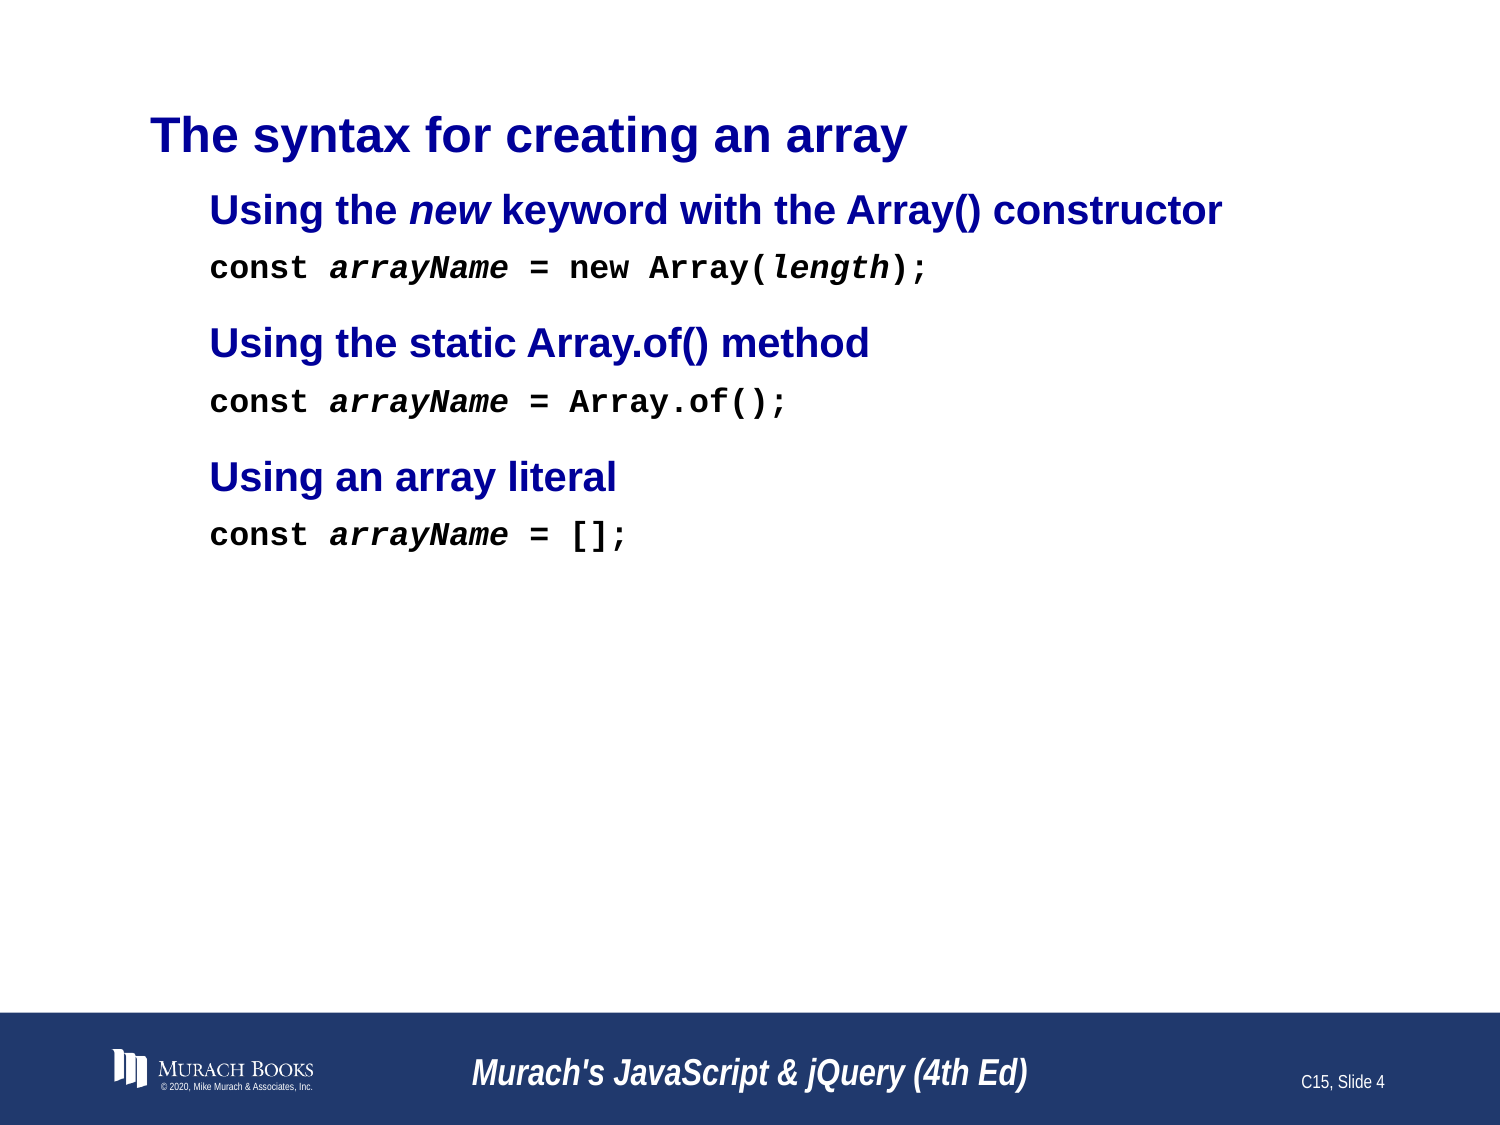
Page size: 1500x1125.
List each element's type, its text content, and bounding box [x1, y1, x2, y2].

title The syntax for creating an array [150, 102, 1350, 164]
list Using the new keyword with the Array() constructor const arrayName = new Array(length); Using the static Array.of() method const arrayName = Array.of(); Using an array literal const arrayName = []; [137, 174, 1350, 975]
slide_number Murach's JavaScript & jQuery (4th Ed) [463, 1025, 1050, 1100]
footer © 2020, Mike Murach & Associates, Inc. [12, 1025, 463, 1100]
slide_number C15, Slide 4 [1087, 1025, 1400, 1100]
